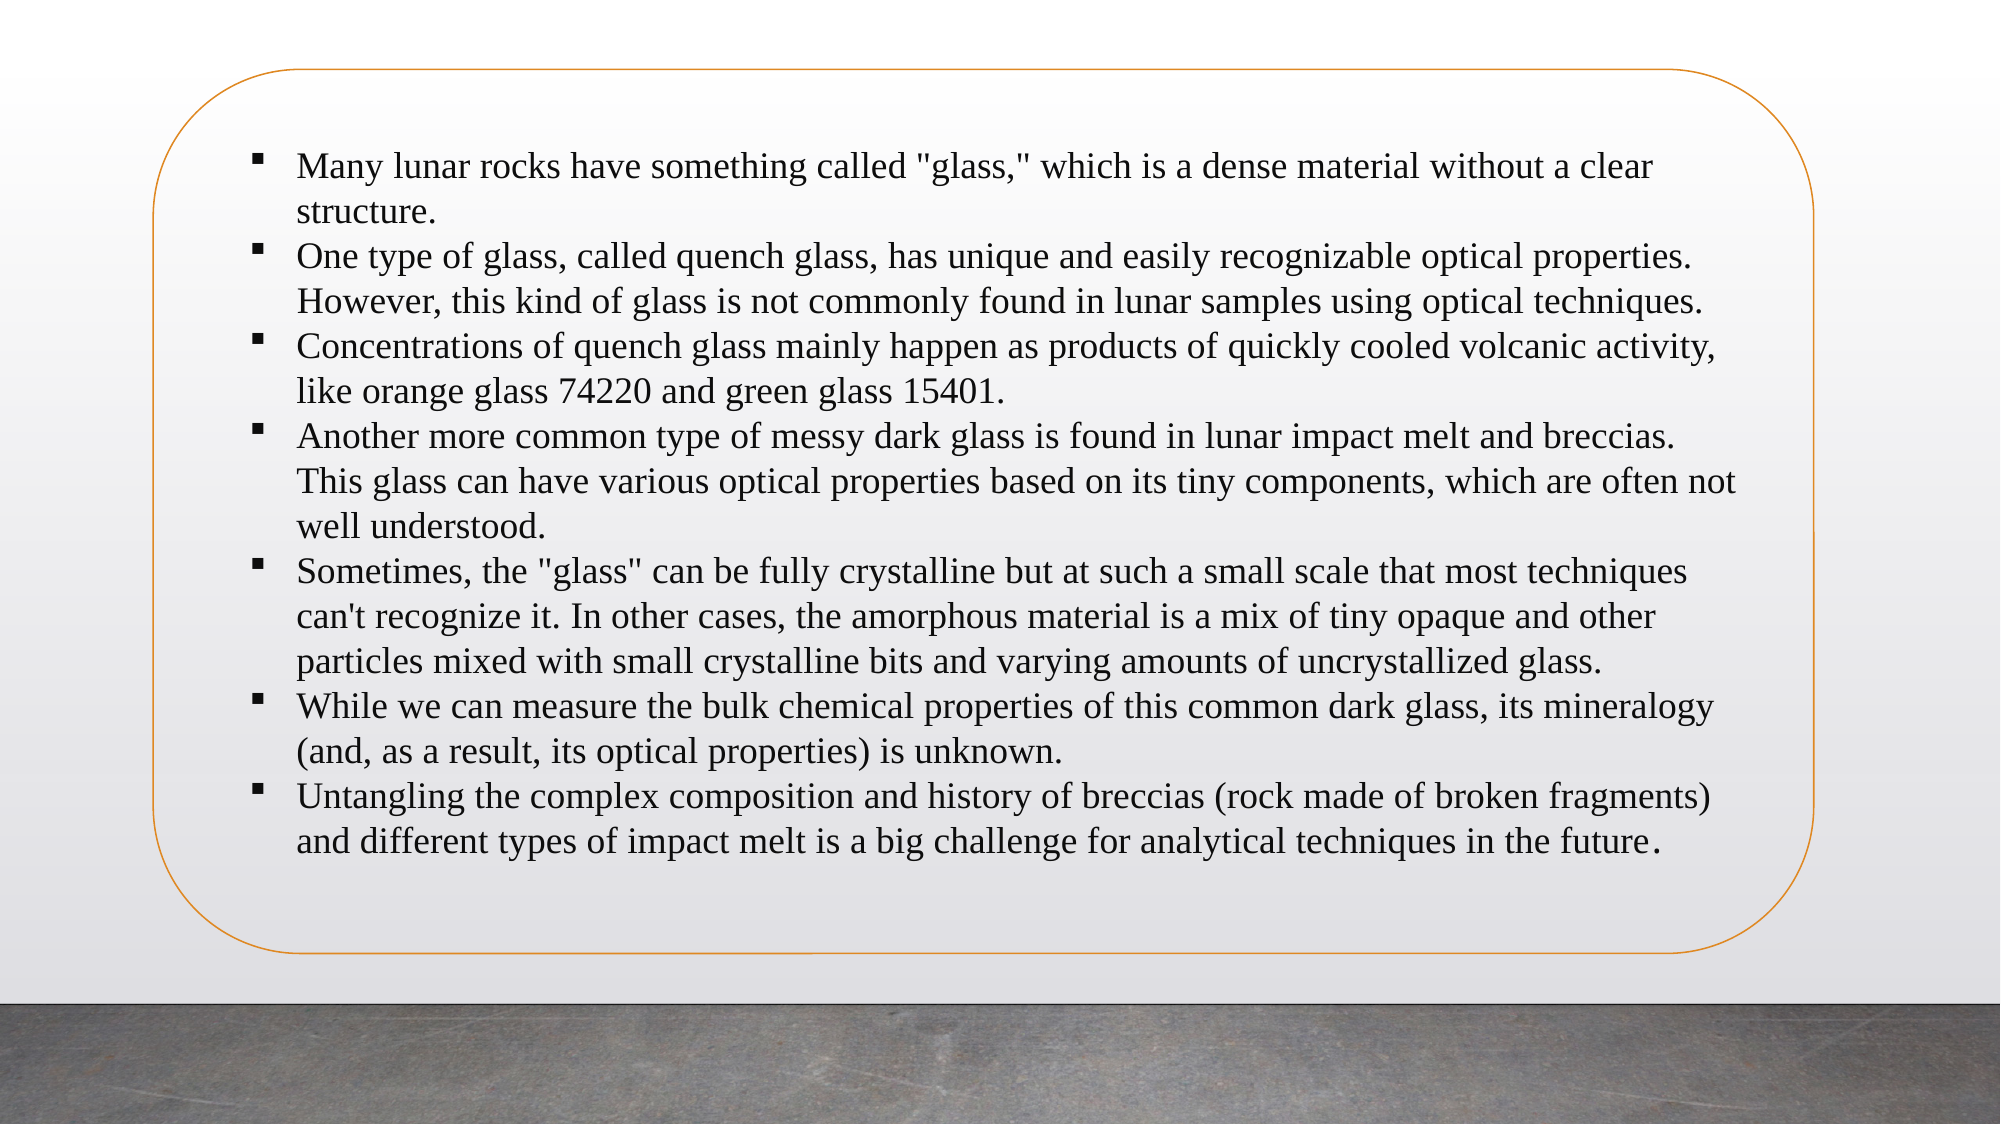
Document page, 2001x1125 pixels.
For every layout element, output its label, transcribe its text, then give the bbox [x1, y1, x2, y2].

text_box [153, 69, 1814, 954]
picture [0, 1004, 2000, 1124]
text_box Many lunar rocks have something called "glass," which is a dense material without a clear structure. One type of glass, called quench glass, has unique and easily recognizable optical properties. However, this kind of glass is not commonly found in lunar samples using optical techniques. Concentrations of quench glass mainly happen as products of quickly cooled volcanic activity, like orange glass 74220 and green glass 15401. Another more common type of messy dark glass is found in lunar impact melt and breccias. This glass can have various optical properties based on its tiny components, which are often not well understood. Sometimes, the "glass" can be fully crystalline but at such a small scale that most techniques can't recognize it. In other cases, the amorphous material is a mix of tiny opaque and other particles mixed with small crystalline bits and varying amounts of uncrystallized glass. While we can measure the bulk chemical properties of this common dark glass, its mineralogy (and, as a result, its optical properties) is unknown. Untangling the complex composition and history of breccias (rock made of broken fragments) and different types of impact melt is a big challenge for analytical techniques in the future. [234, 133, 1766, 869]
